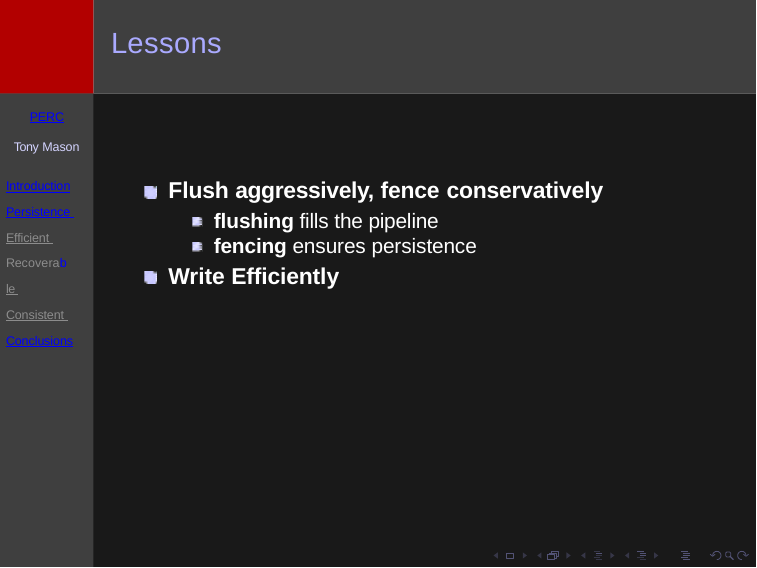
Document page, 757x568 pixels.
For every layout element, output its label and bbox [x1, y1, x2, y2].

text_box [0, 0, 756, 94]
text_box [506, 553, 514, 559]
text_box [144, 186, 157, 199]
text_box [737, 551, 749, 560]
title [109, 21, 225, 120]
text_box [144, 271, 157, 284]
text_box [166, 170, 608, 289]
text_box [710, 551, 722, 560]
text_box [624, 552, 630, 559]
text_box [547, 551, 559, 560]
text_box [4, 176, 78, 348]
text_box [11, 106, 83, 155]
text_box [725, 551, 734, 560]
